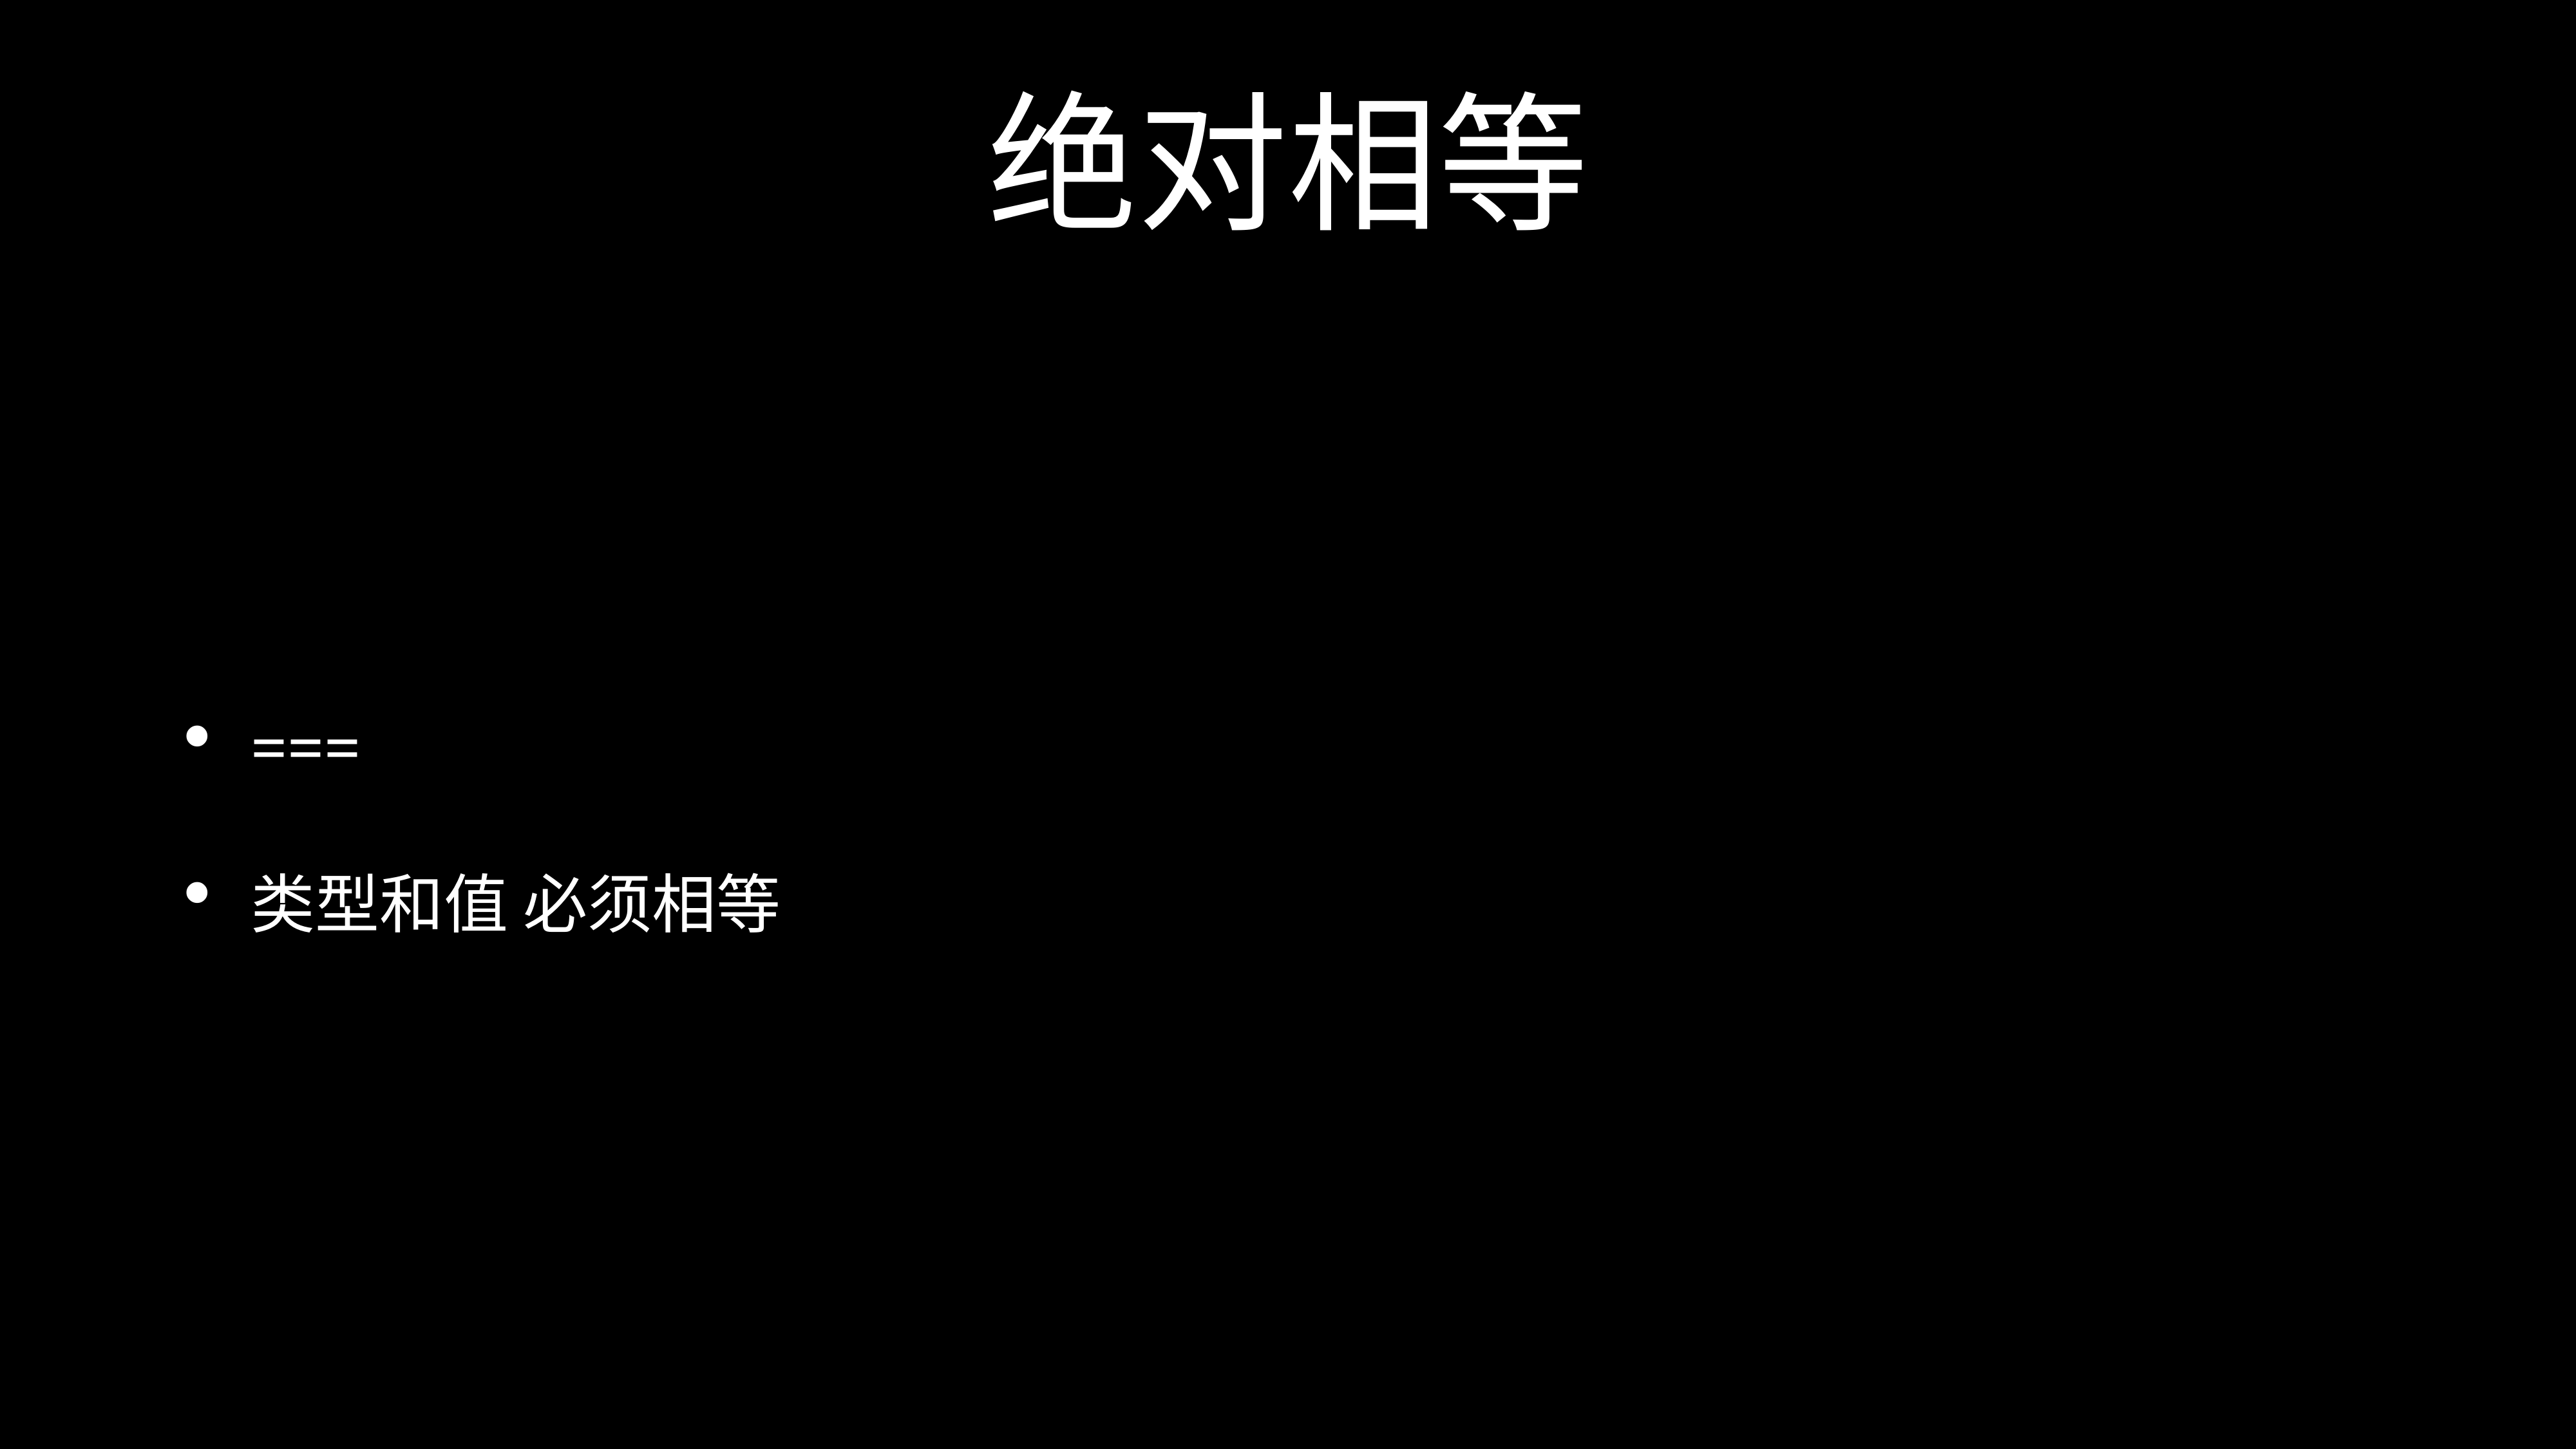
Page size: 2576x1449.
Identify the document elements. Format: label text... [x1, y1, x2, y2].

list === 类型和值 必须相等 [178, 332, 2398, 1316]
title 绝对相等 [178, 37, 2398, 279]
